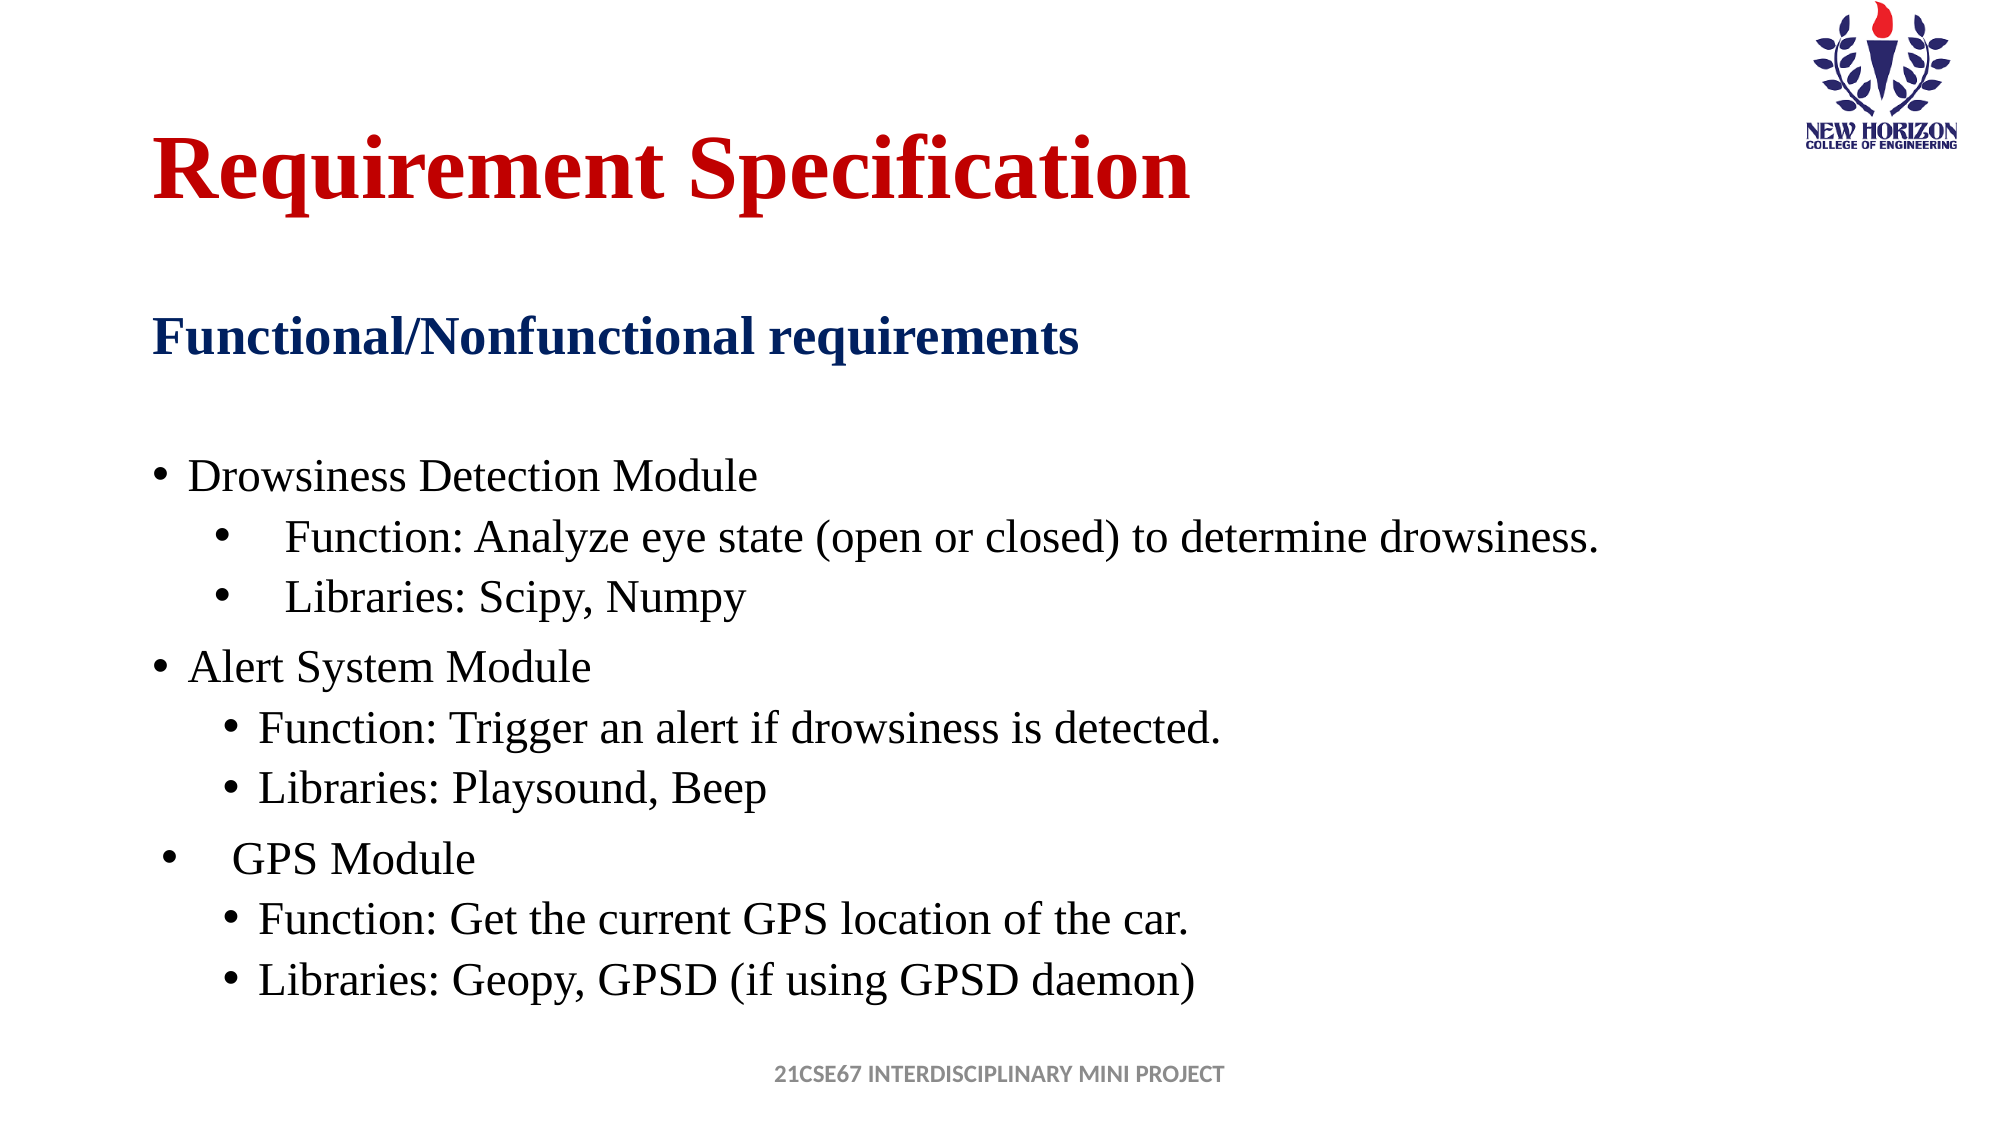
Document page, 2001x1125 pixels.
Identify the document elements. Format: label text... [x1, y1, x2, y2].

picture [1806, 1, 1957, 149]
footer 21CSE67 INTERDISCIPLINARY MINI PROJECT [662, 1042, 1338, 1103]
list Functional/Nonfunctional requirements Drowsiness Detection Module Function: Analyze eye state (open or closed) to determine drowsiness. Libraries: Scipy, Numpy Alert System Module Function: Trigger an alert if drowsiness is detected. Libraries: Playsound, Beep GPS Module Function: Get the current GPS location of the car. Libraries: Geopy, GPSD (if using GPSD daemon) [137, 299, 1863, 1014]
title Requirement Specification [137, 59, 1863, 278]
